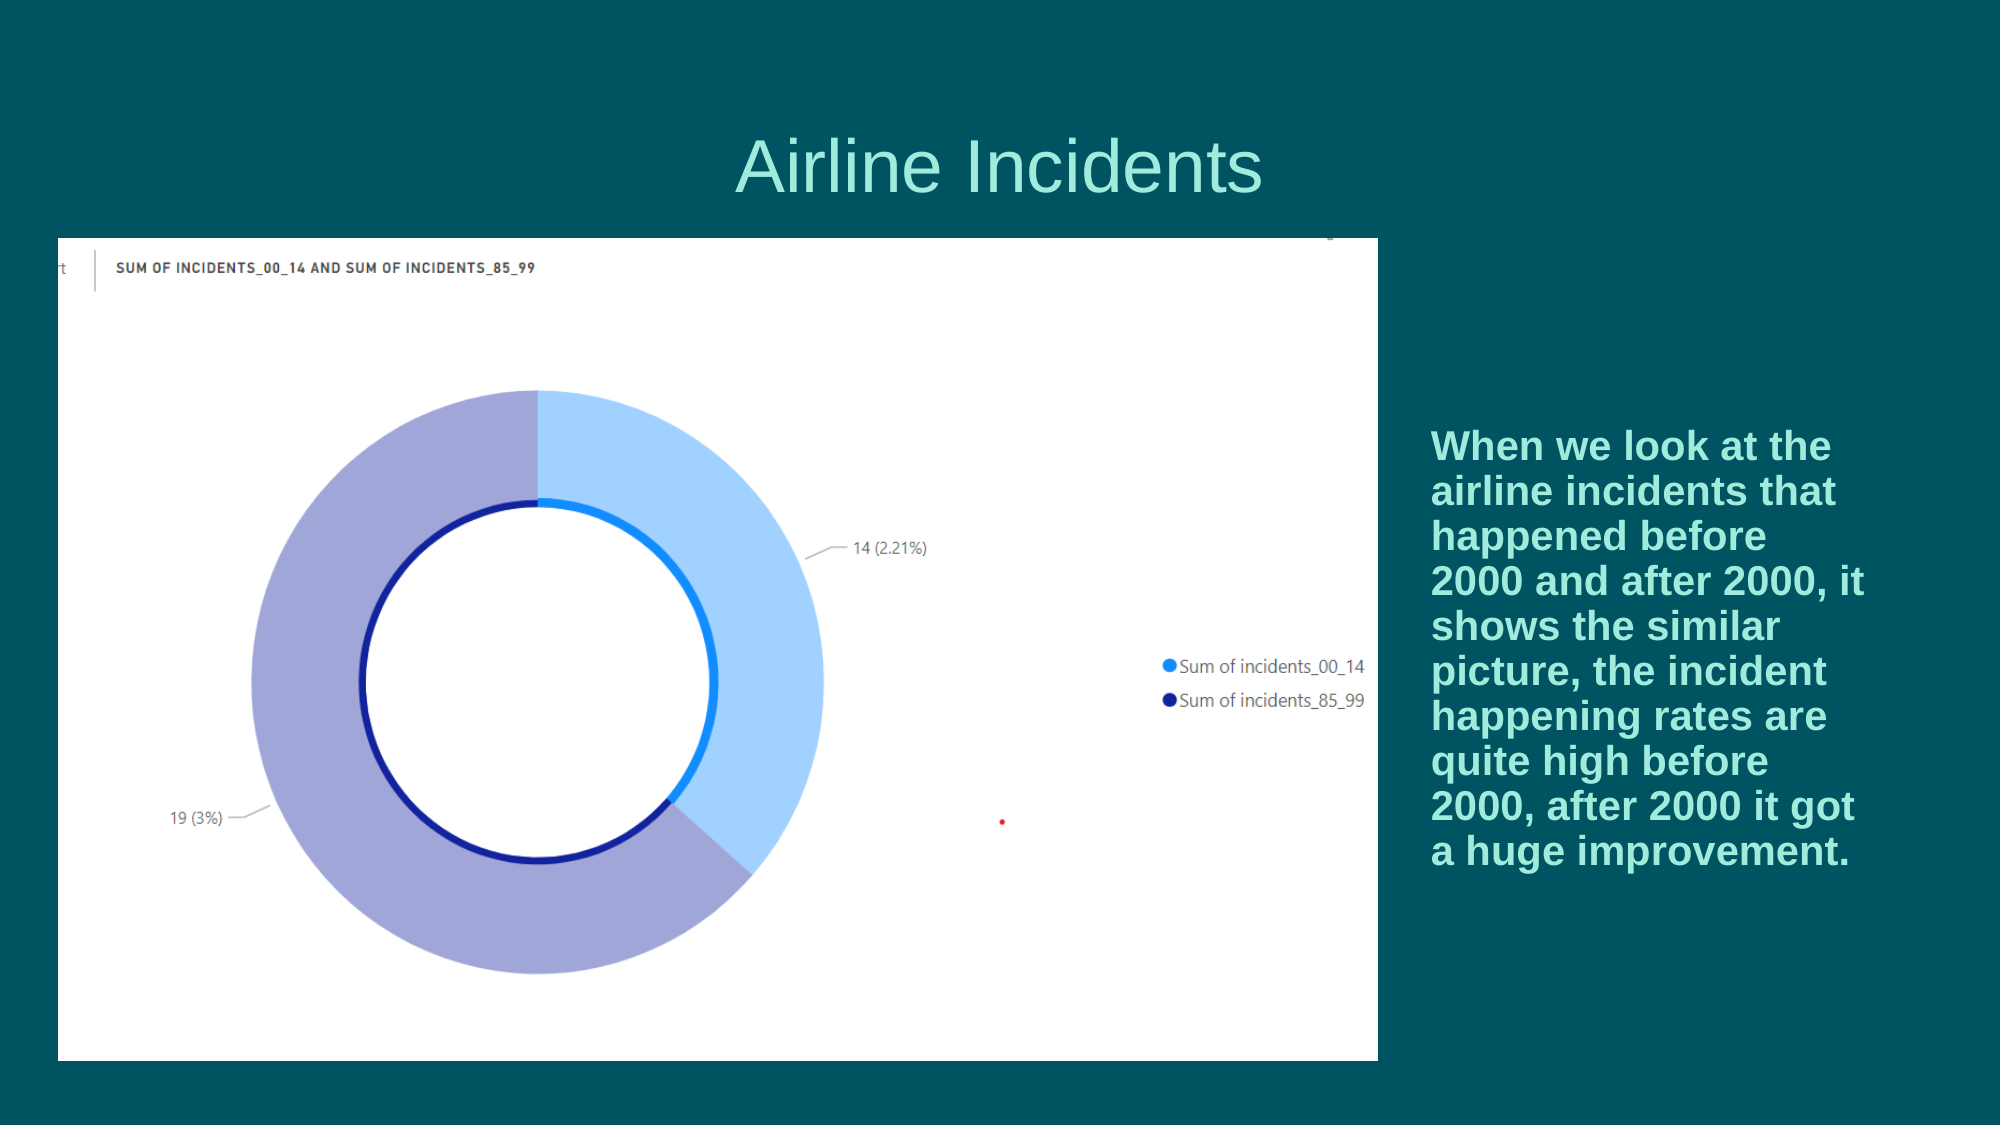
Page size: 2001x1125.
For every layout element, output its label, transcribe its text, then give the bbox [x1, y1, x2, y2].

picture [58, 238, 1378, 1061]
list When we look at the airline incidents that happened before 2000 and after 2000, it shows the similar picture, the incident happening rates are quite high before 2000, after 2000 it got a huge improvement. [1416, 297, 1881, 1002]
title Airline Incidents [137, 59, 1863, 278]
